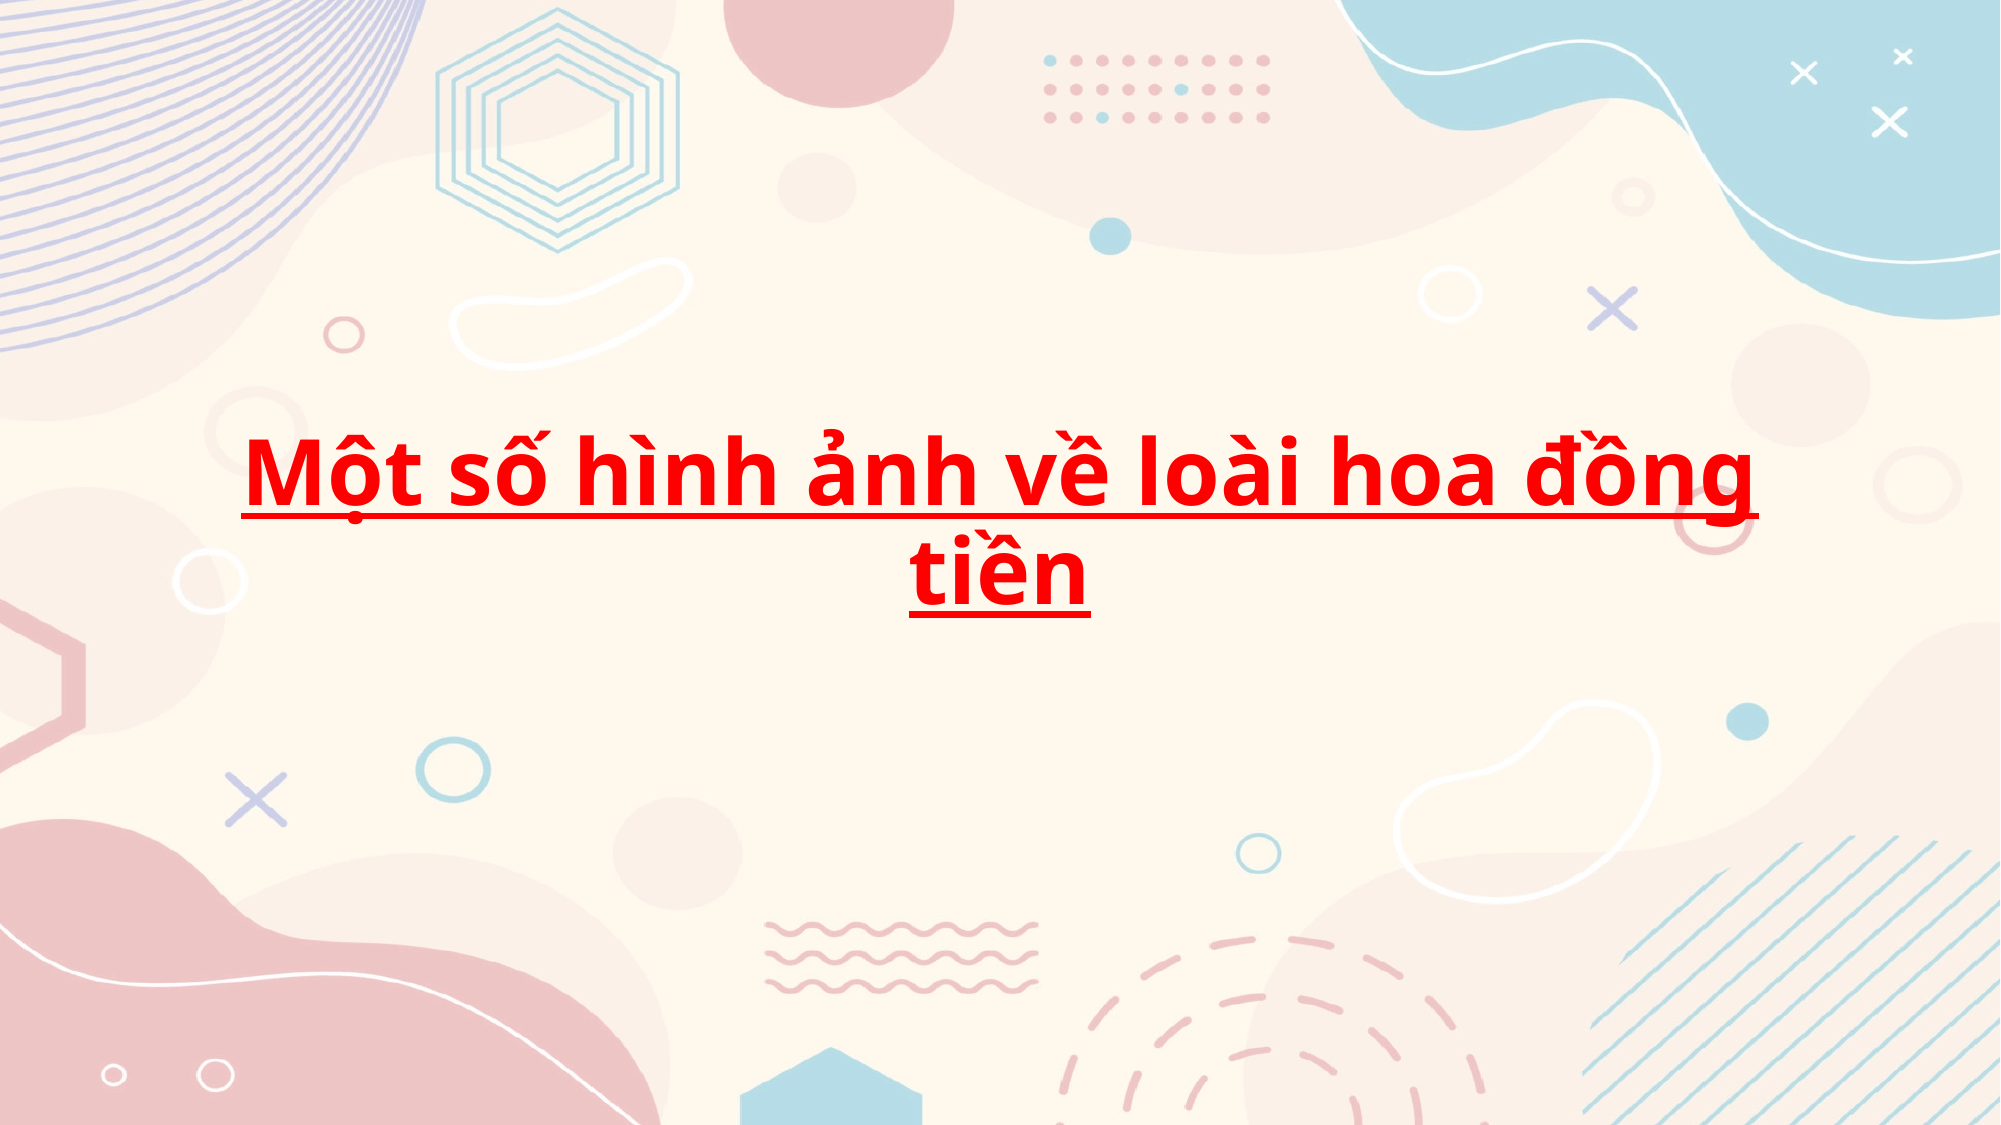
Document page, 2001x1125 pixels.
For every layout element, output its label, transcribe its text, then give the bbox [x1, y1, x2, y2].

picture [0, 0, 2001, 1125]
title Một số hình ảnh về loài hoa đồng tiền [137, 59, 1863, 992]
